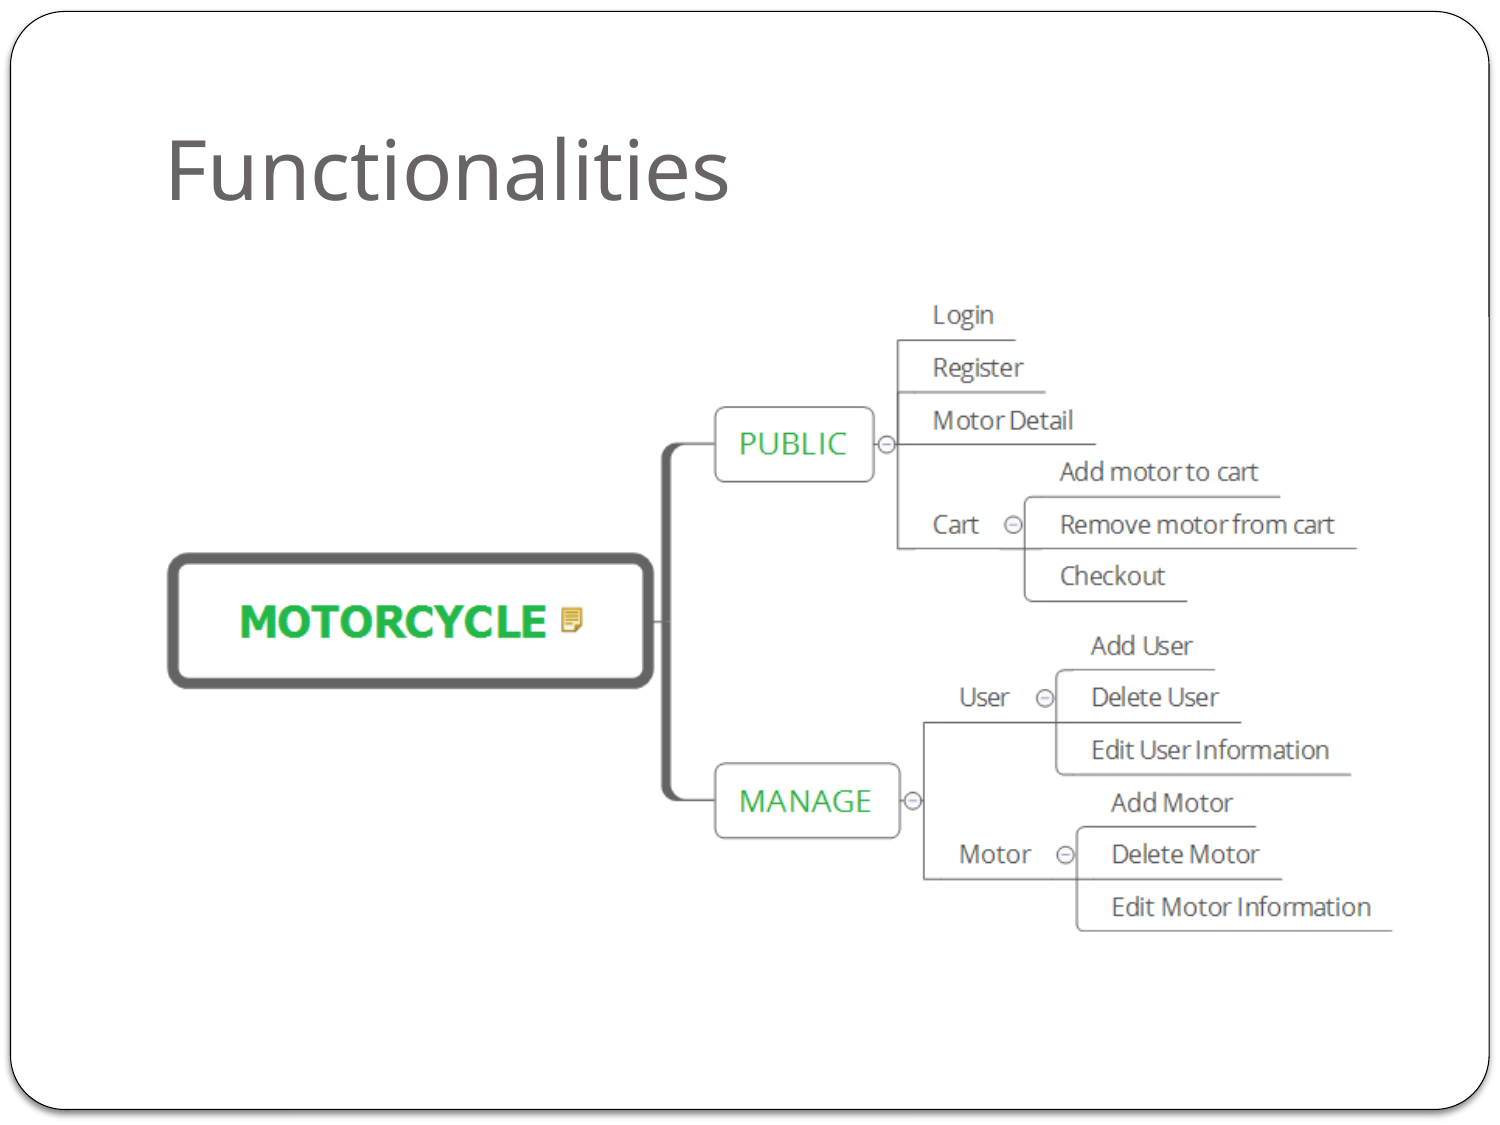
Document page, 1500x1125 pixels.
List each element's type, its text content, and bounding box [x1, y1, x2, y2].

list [149, 248, 1426, 977]
title Functionalities [150, 45, 1425, 233]
